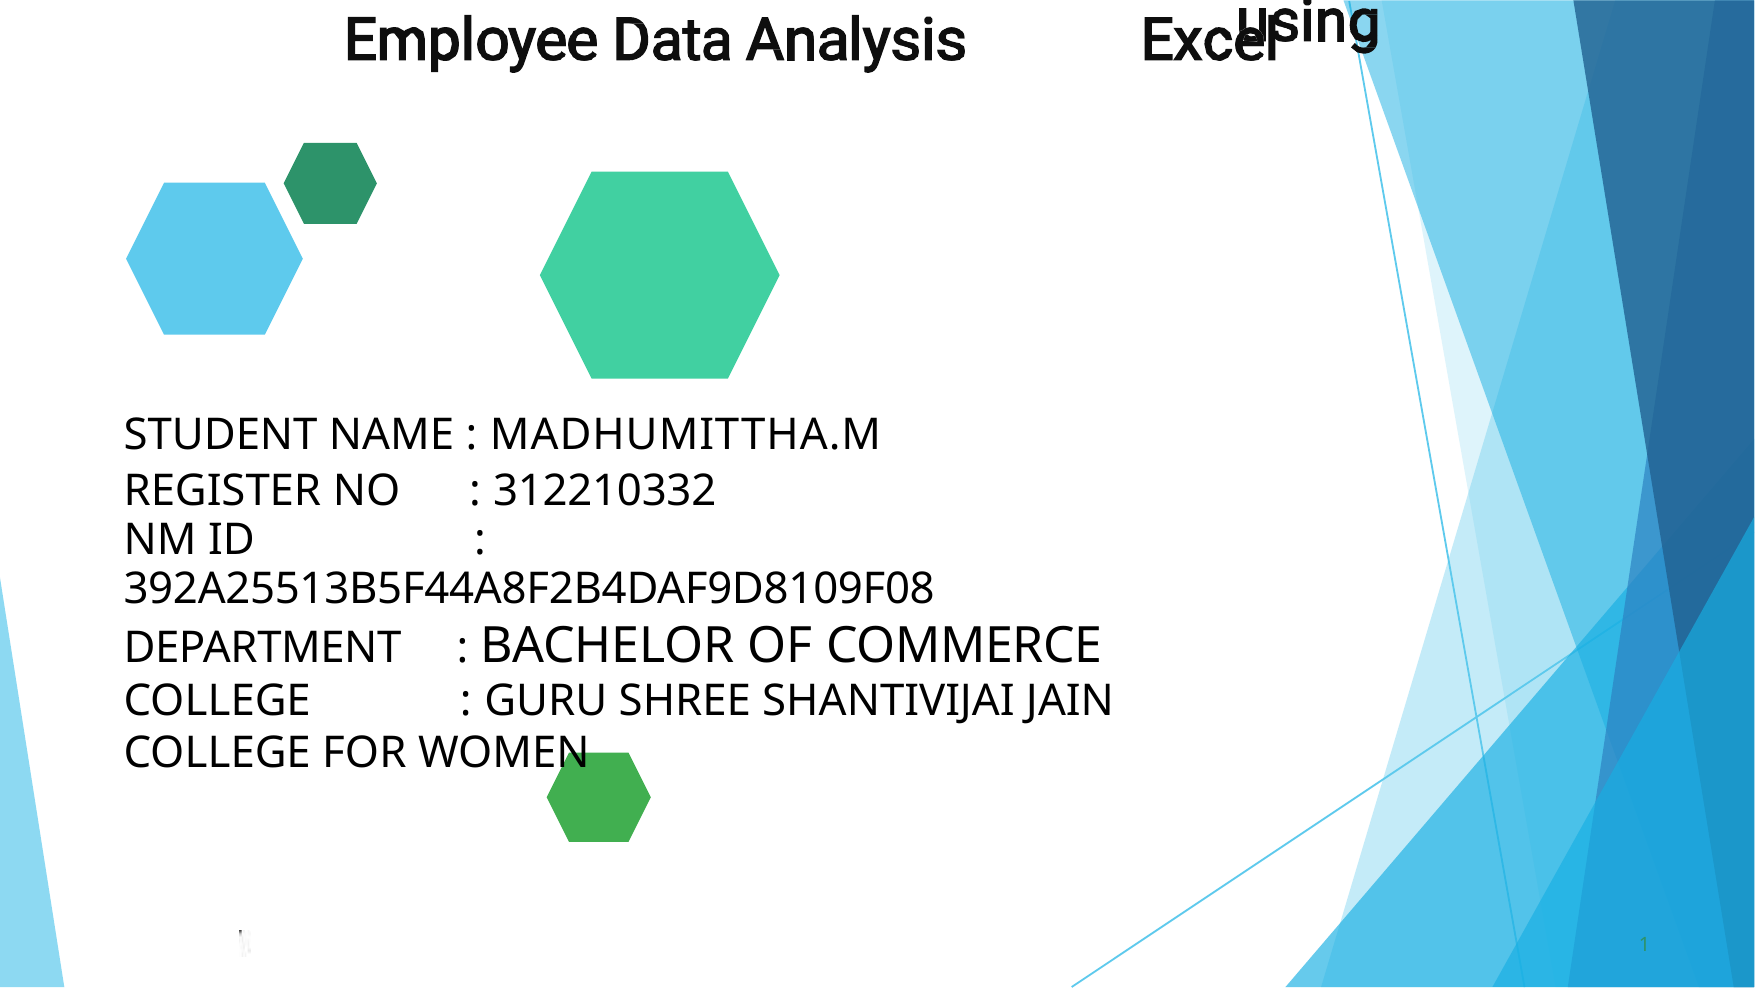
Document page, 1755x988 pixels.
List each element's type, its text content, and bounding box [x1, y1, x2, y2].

text_box [546, 777, 651, 842]
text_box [1239, 0, 1378, 55]
picture [239, 930, 251, 957]
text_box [616, 16, 730, 62]
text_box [347, 14, 597, 74]
slide_number 1 [1621, 930, 1659, 988]
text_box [745, 14, 965, 74]
text_box STUDENT NAME : MADHUMITTHA.M REGISTER NO : 312210332 NM ID : 392A25513B5F44A8F2B4DAF9D8109F08 DEPARTMENT : BACHELOR OF COMMERCE COLLEGE : GURU SHREE SHANTIVIJAI JAIN COLLEGE FOR WOMEN [121, 402, 1502, 777]
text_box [125, 142, 378, 335]
text_box [539, 171, 780, 379]
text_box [1144, 14, 1276, 62]
